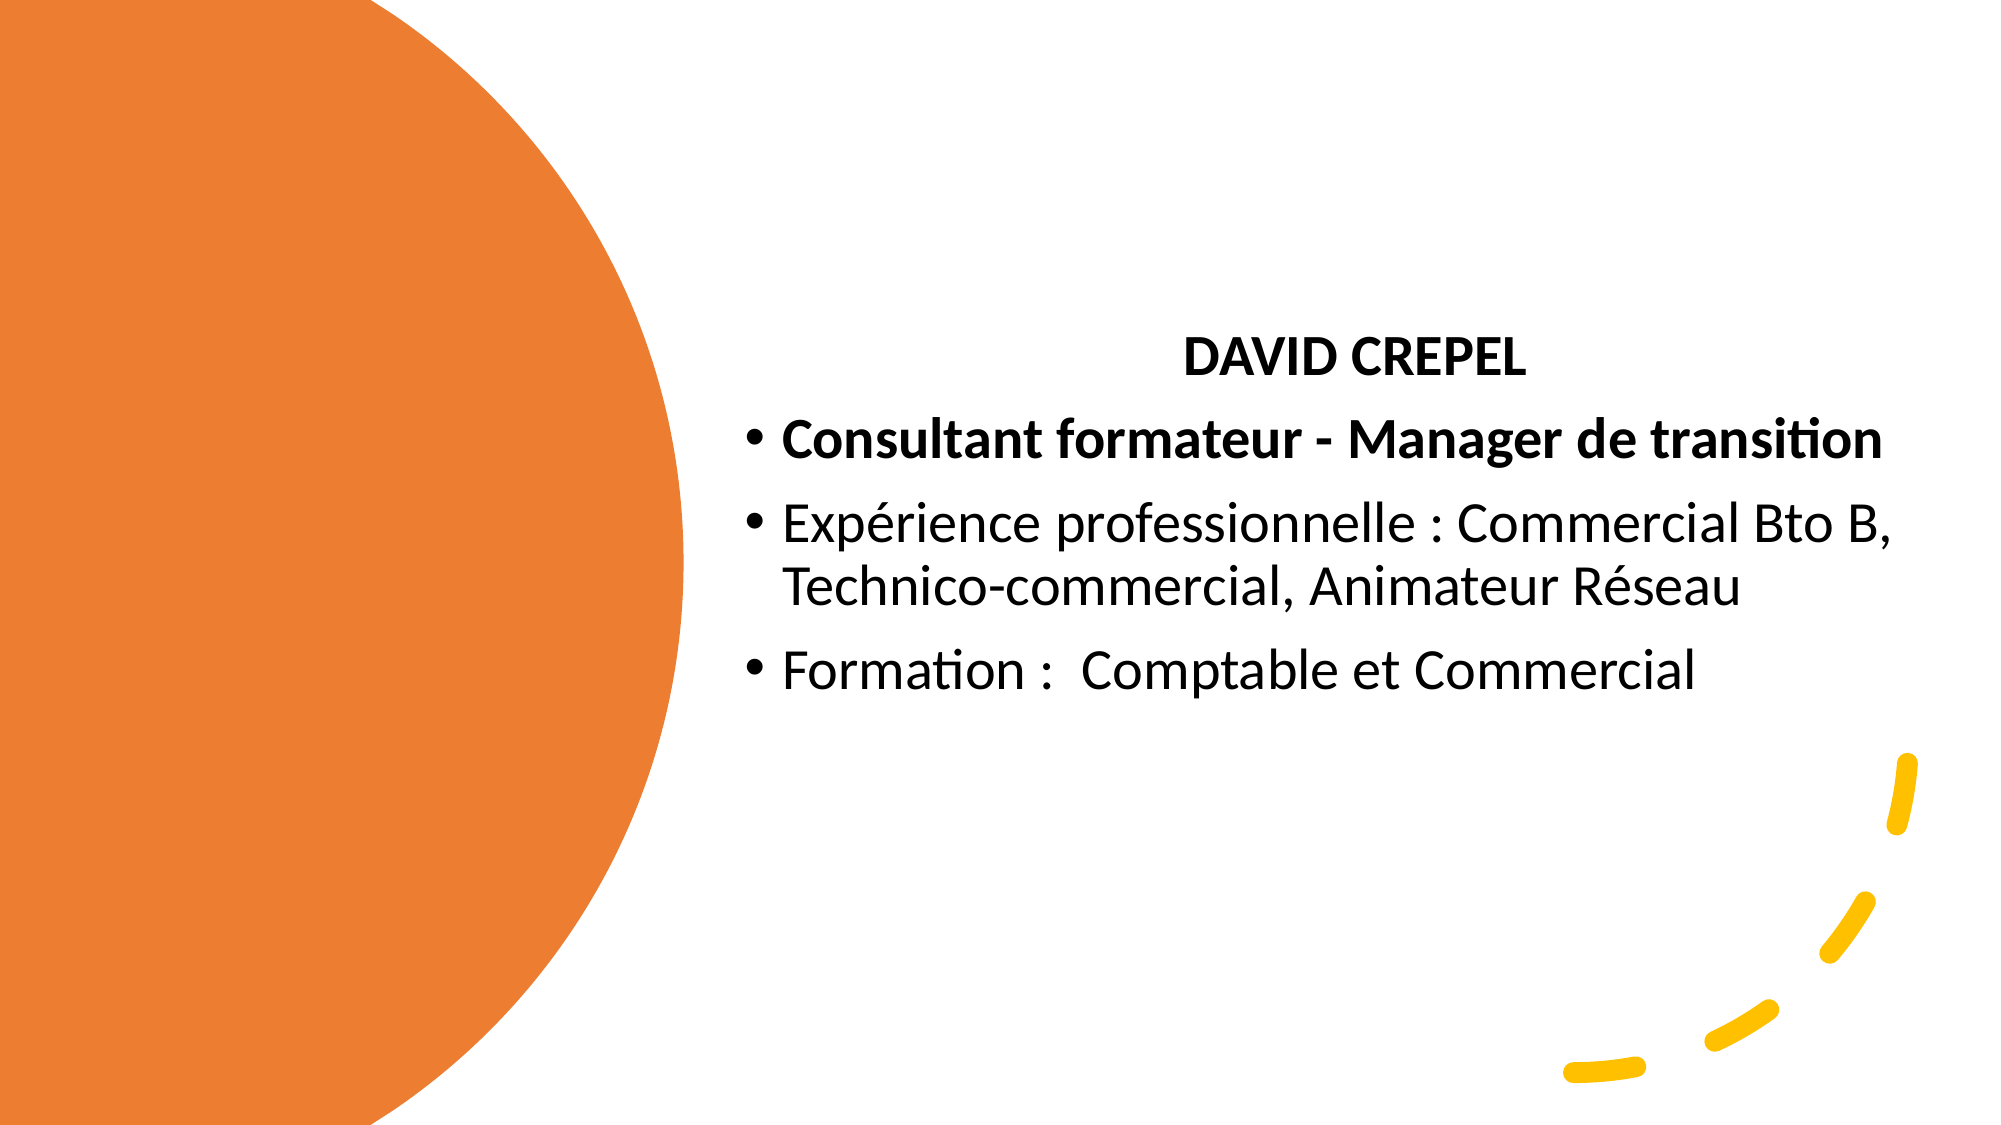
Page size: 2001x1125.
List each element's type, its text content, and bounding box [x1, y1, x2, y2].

text_box [1572, 1014, 1764, 1074]
text_box [0, 0, 685, 1125]
text_box [374, 0, 2000, 1125]
list David crepel Consultant formateur - Manager de transition Expérience professionnelle : Commercial Bto B, Technico-commercial, Animateur Réseau Formation : Comptable et Commercial [729, 97, 1983, 1014]
